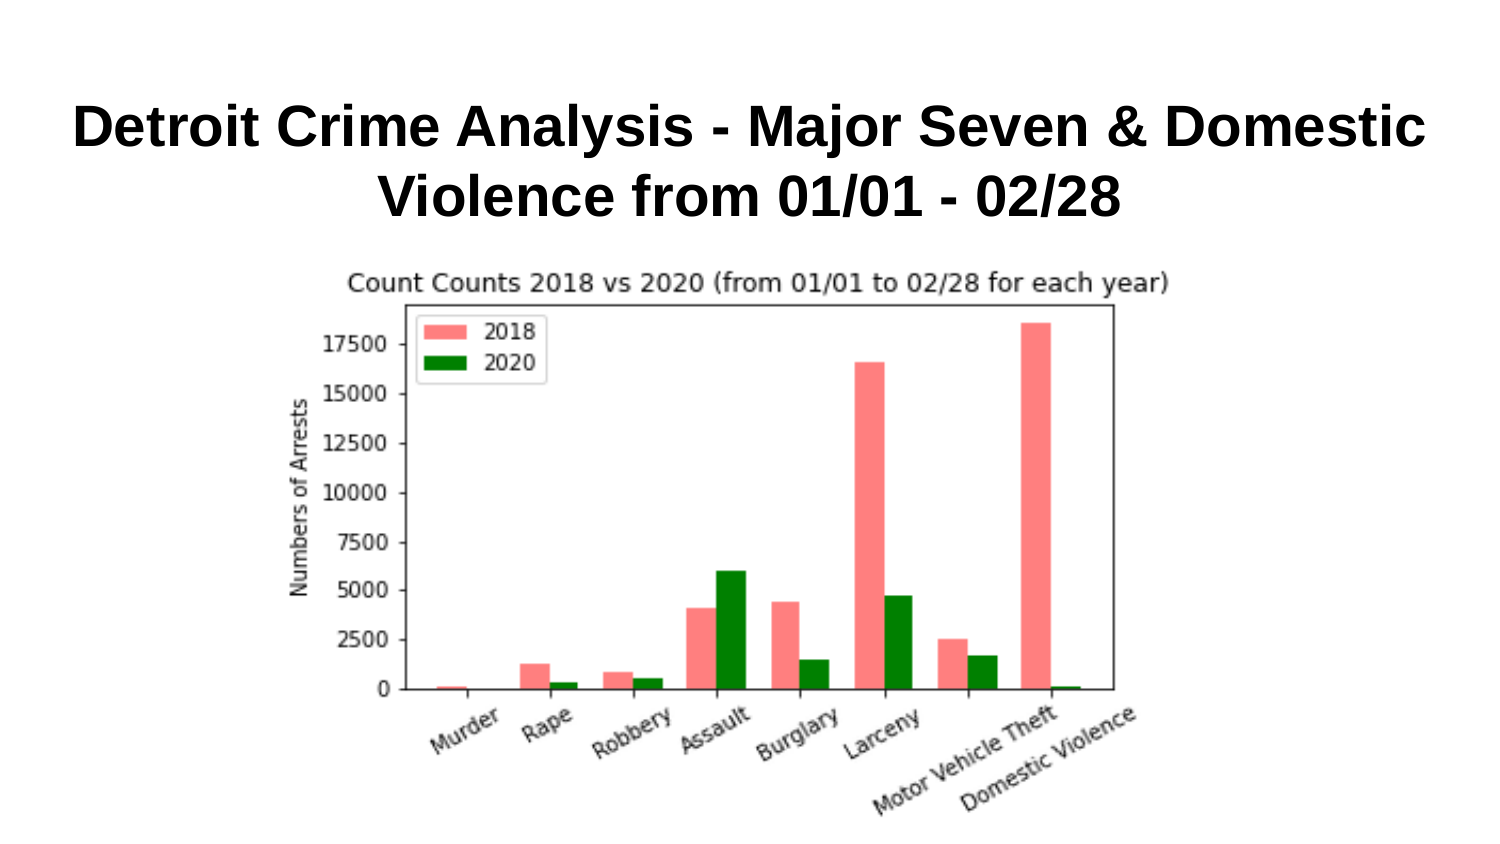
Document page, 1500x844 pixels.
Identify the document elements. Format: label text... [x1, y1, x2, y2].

title Detroit Crime Analysis - Major Seven & Domestic Violence from 01/01 - 02/28 [51, 72, 1449, 263]
picture [269, 248, 1190, 844]
